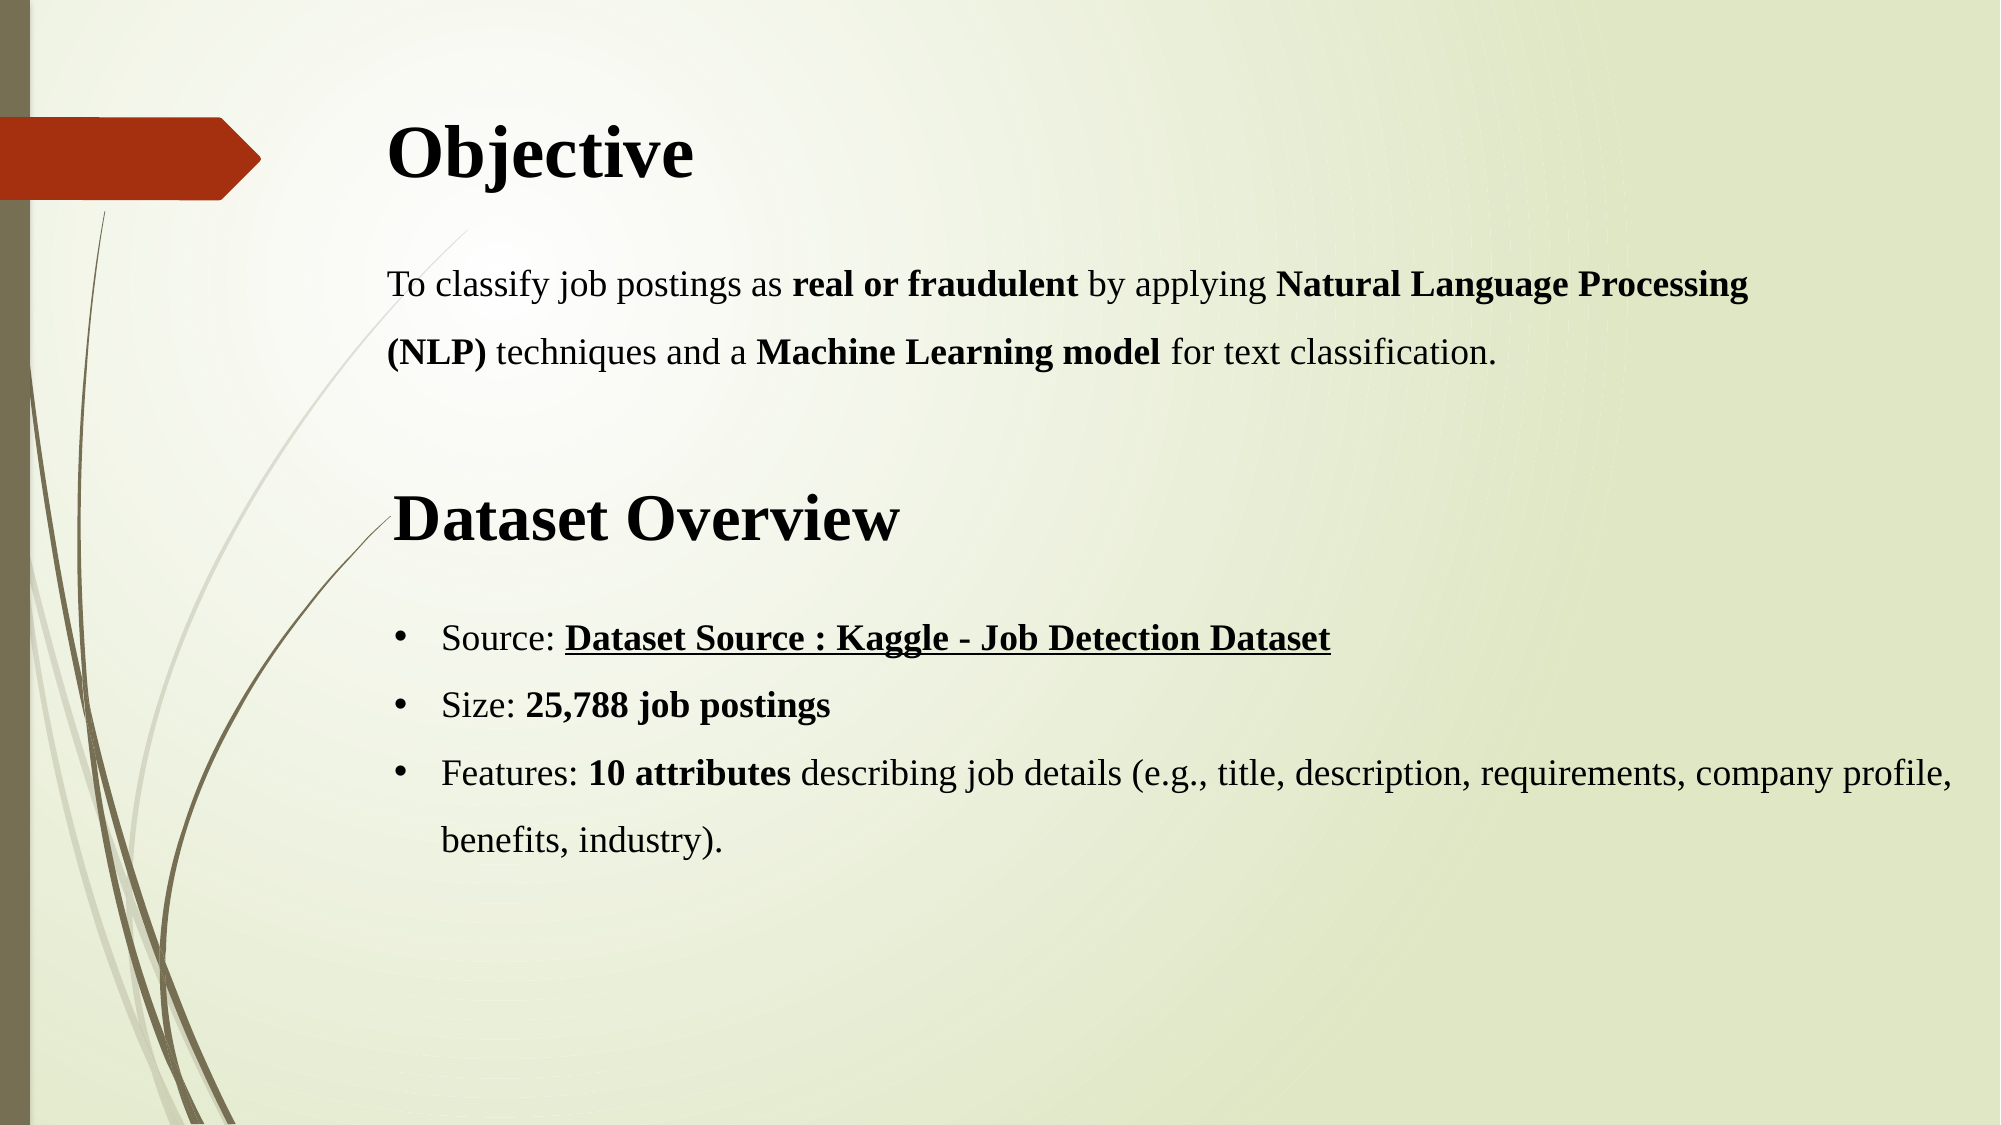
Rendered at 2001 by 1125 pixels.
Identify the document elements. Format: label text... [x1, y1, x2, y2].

text_box Source: Dataset Source : Kaggle - Job Detection Dataset Size: 25,788 job postings Features: 10 attributes describing job details (e.g., title, description, requirements, company profile, benefits, industry). [379, 583, 1973, 868]
text_box Objective [372, 95, 1952, 291]
text_box Dataset Overview [379, 466, 1894, 562]
text_box To classify job postings as real or fraudulent by applying Natural Language Processing (NLP) techniques and a Machine Learning model for text classification. [372, 229, 1802, 425]
